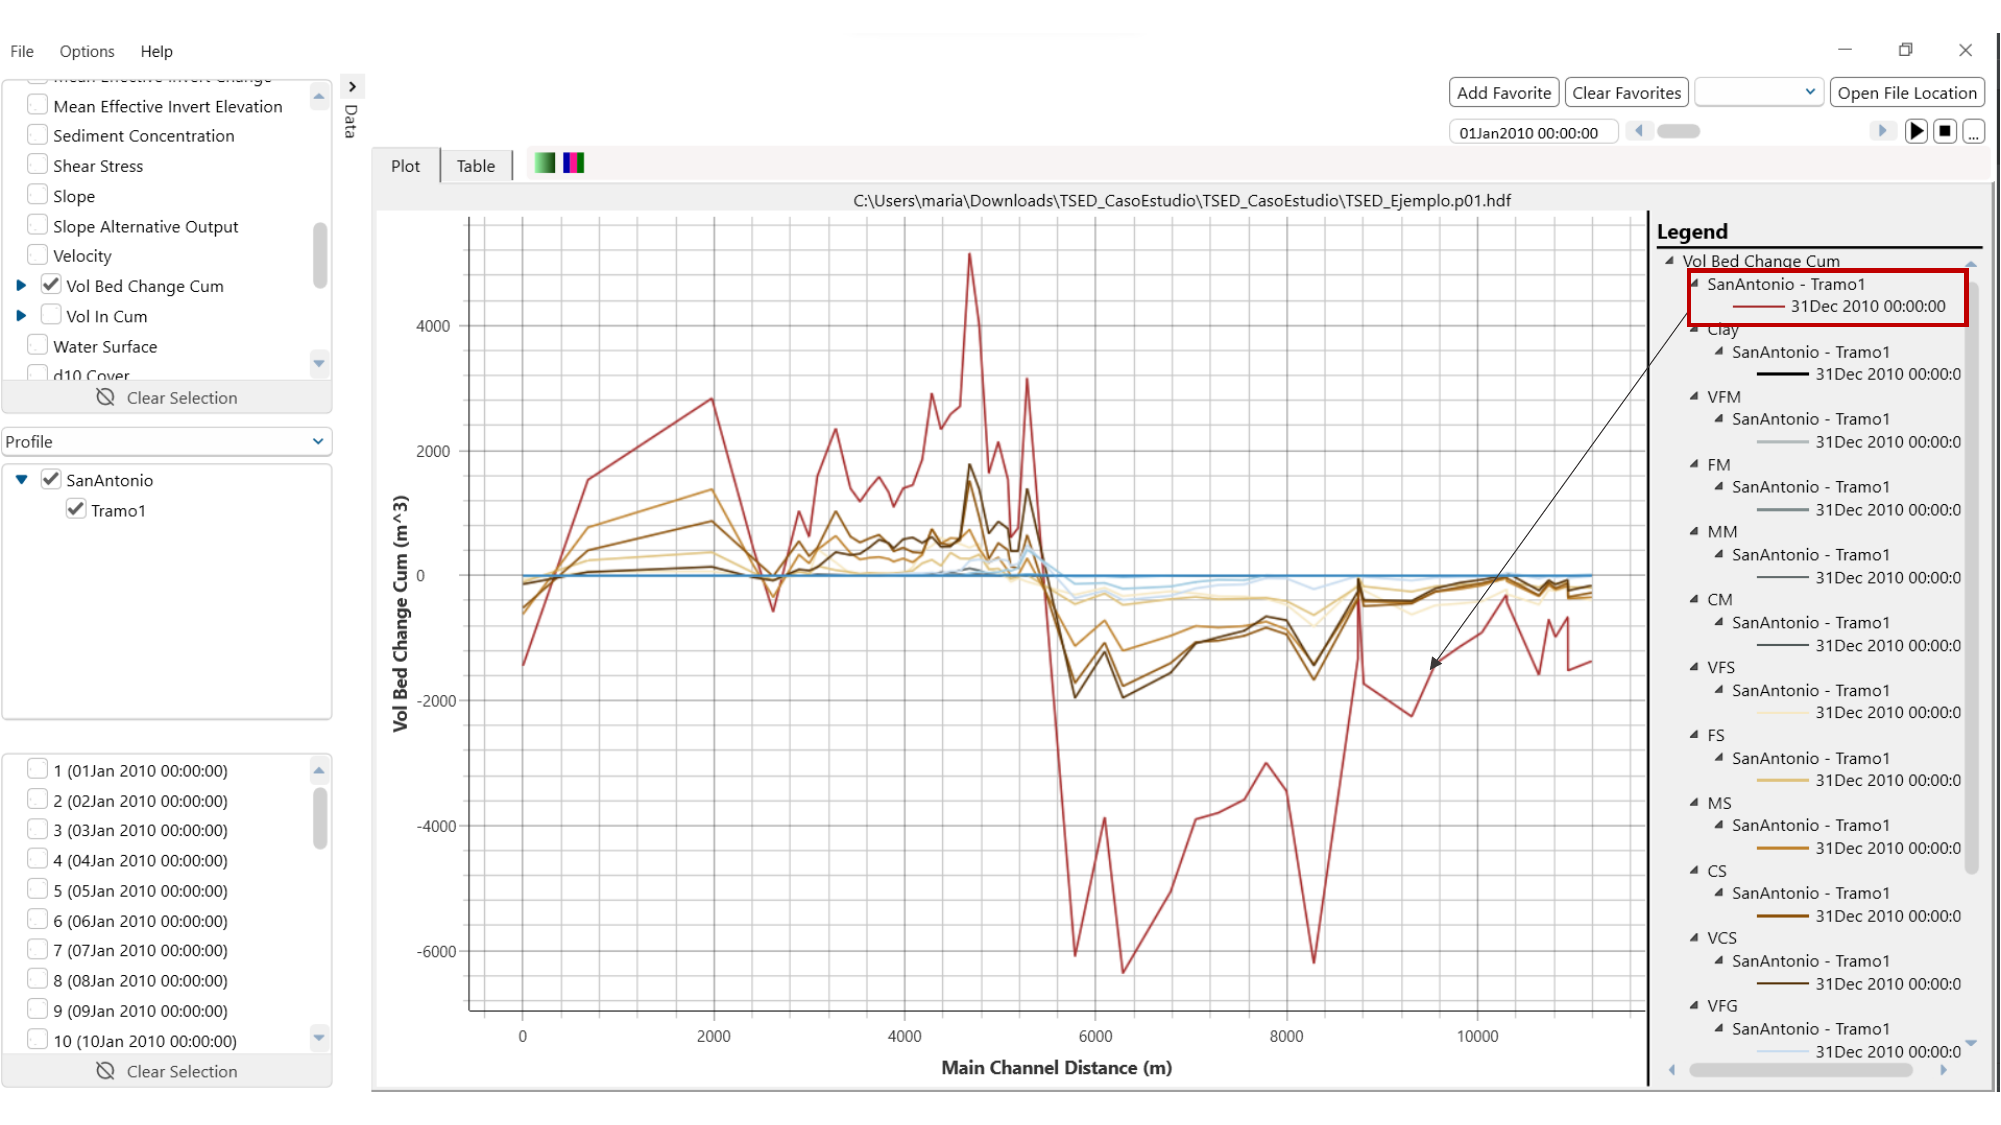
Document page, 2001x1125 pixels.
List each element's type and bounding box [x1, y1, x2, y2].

text_box [0, 33, 2000, 1092]
